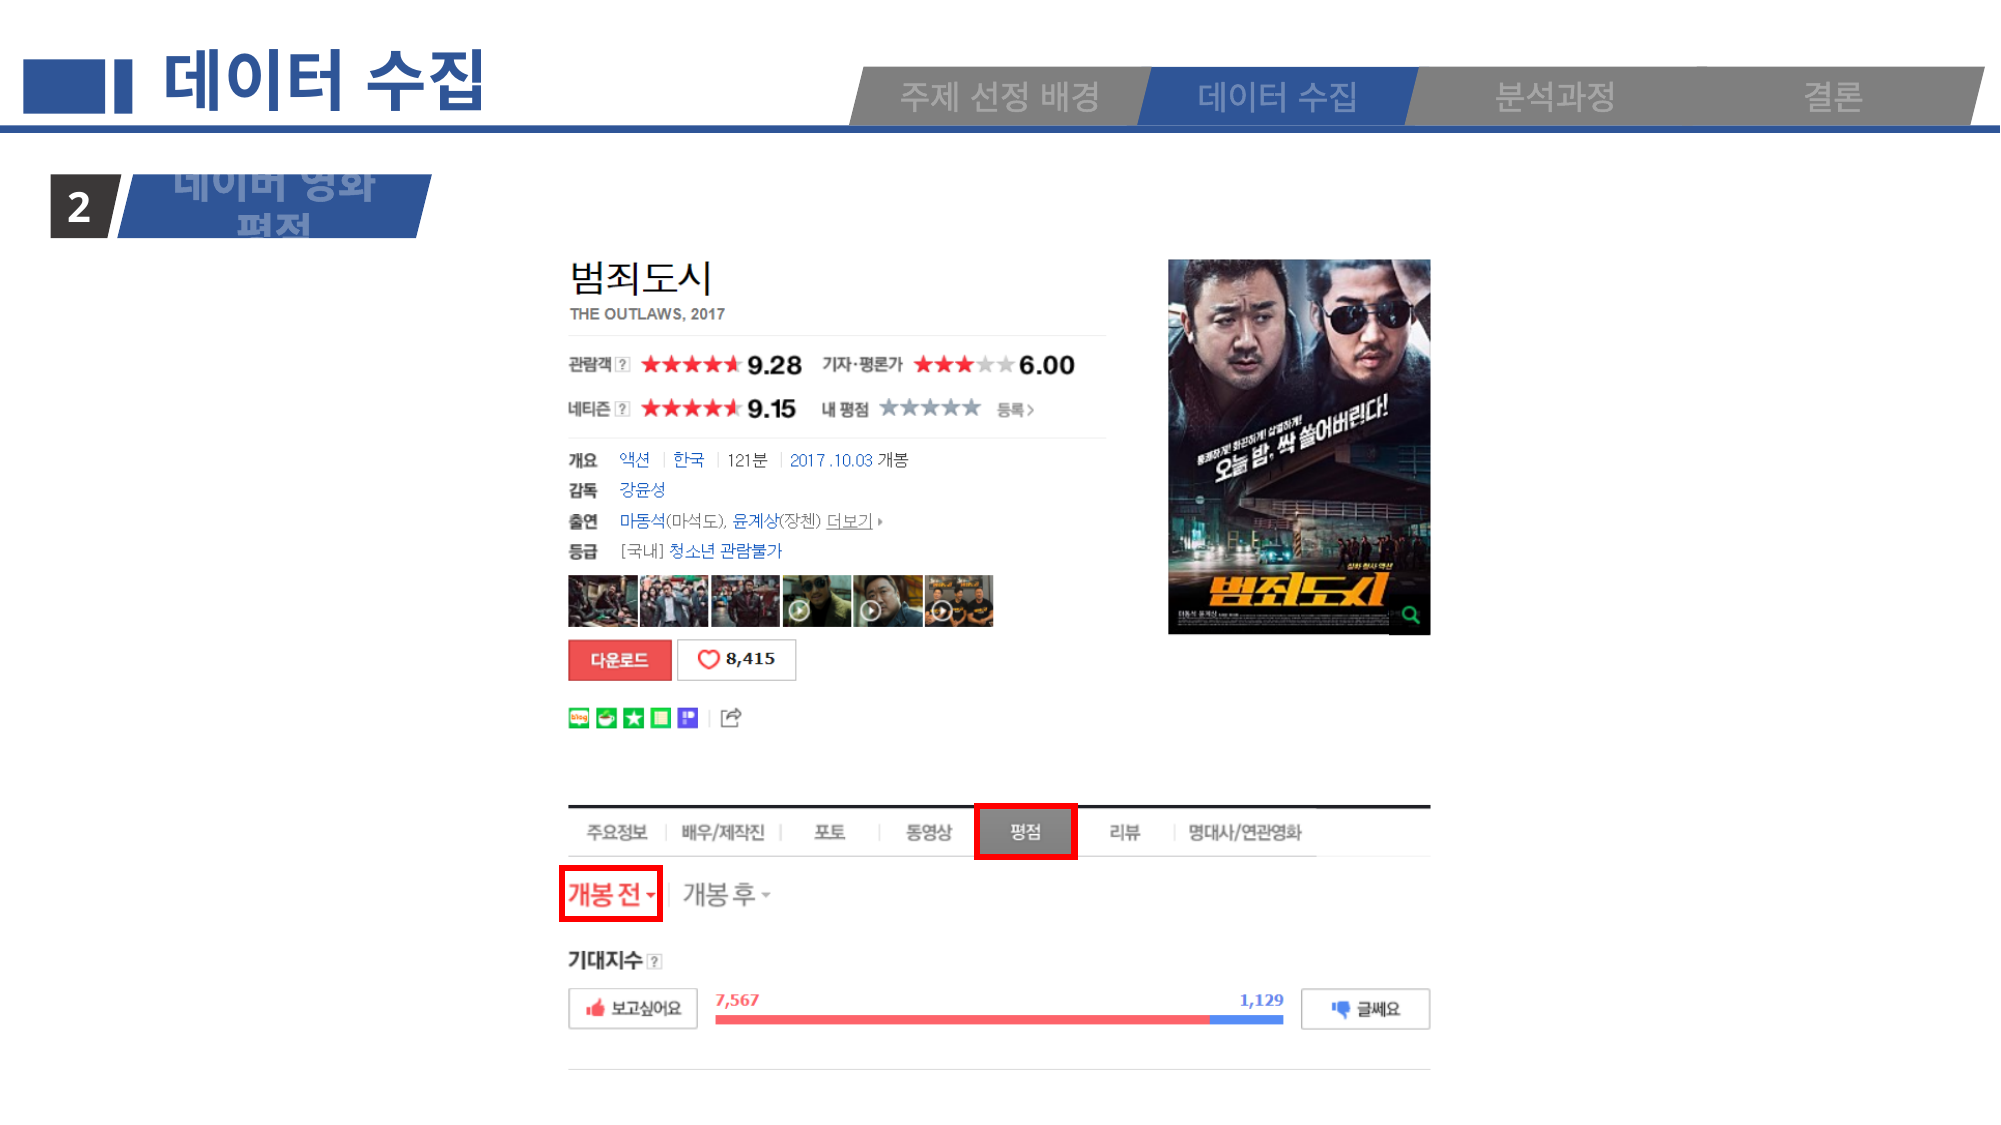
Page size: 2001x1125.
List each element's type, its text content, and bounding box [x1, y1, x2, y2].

text_box [0, 124, 2000, 134]
text_box 주제 선정 배경 [847, 65, 1154, 127]
text_box 분석과정 [1403, 65, 1695, 127]
text_box 데이터 수집 [151, 33, 520, 125]
text_box [22, 58, 106, 115]
picture [499, 191, 1501, 1071]
text_box 데이터 수집 [1138, 65, 1418, 127]
text_box [113, 58, 133, 115]
text_box 결론 [1680, 65, 1987, 127]
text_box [50, 174, 432, 239]
